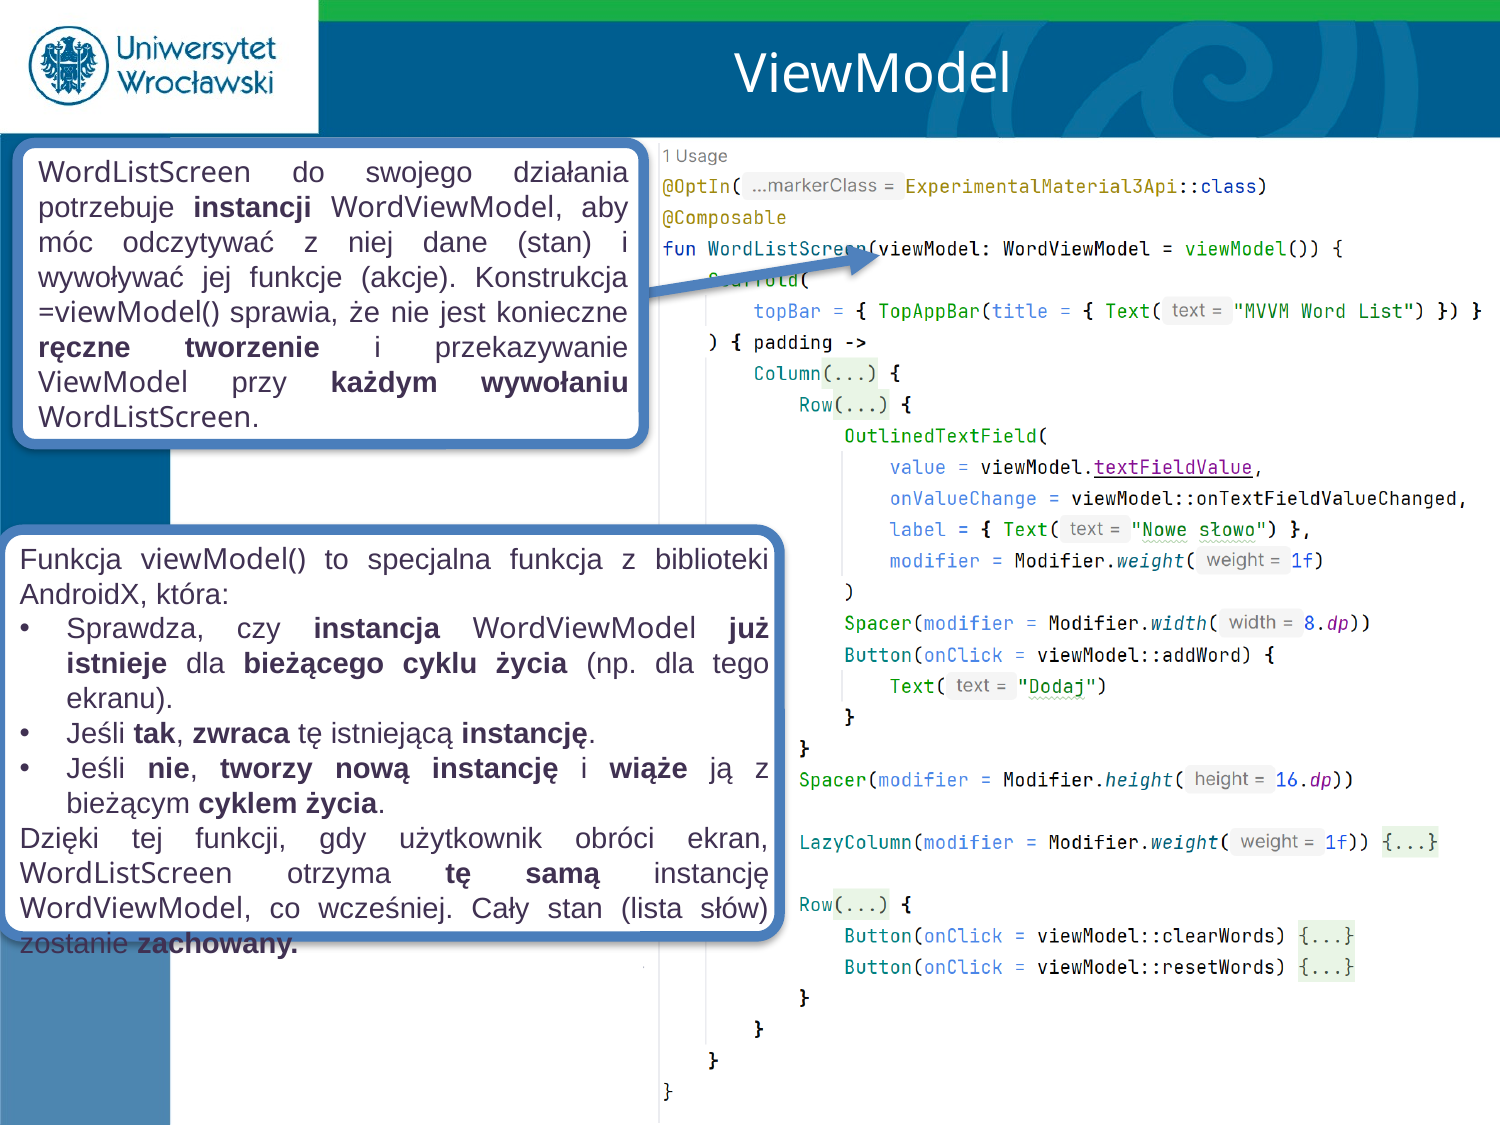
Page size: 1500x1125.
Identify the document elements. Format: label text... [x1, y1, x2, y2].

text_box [643, 255, 881, 294]
picture [0, 0, 1500, 134]
text_box [0, 538, 4, 928]
text_box [16, 142, 638, 445]
text_box WordListScreen do swojego działania potrzebuje instancji WordViewModel, aby móc odczytywać z niej dane (stan) i wywoływać jej funkcje (akcje). Konstrukcja =viewModel() sprawia, że nie jest konieczne ręczne tworzenie i przekazywanie ViewModel przy każdym wywołaniu WordListScreen. [23, 146, 639, 441]
text_box Funkcja viewModel() to specjalna funkcja z biblioteki AndroidX, która: Sprawdza, czy instancja WordViewModel już istnieje dla bieżącego cyklu życia (np. dla tego ekranu). Jeśli tak, zwraca tę istniejącą instancję. Jeśli nie, tworzy nową instancję i wiąże ją z bieżącym cyklem życia. Dzięki tej funkcji, gdy użytkownik obróci ekran, WordListScreen otrzyma tę samą instancję WordViewModel, co wcześniej. Cały stan (lista słów) zostanie zachowany. [4, 532, 638, 967]
text_box [11, 528, 638, 532]
picture [0, 533, 4, 543]
text_box ViewModel [324, 30, 1424, 111]
picture [0, 135, 1500, 1125]
